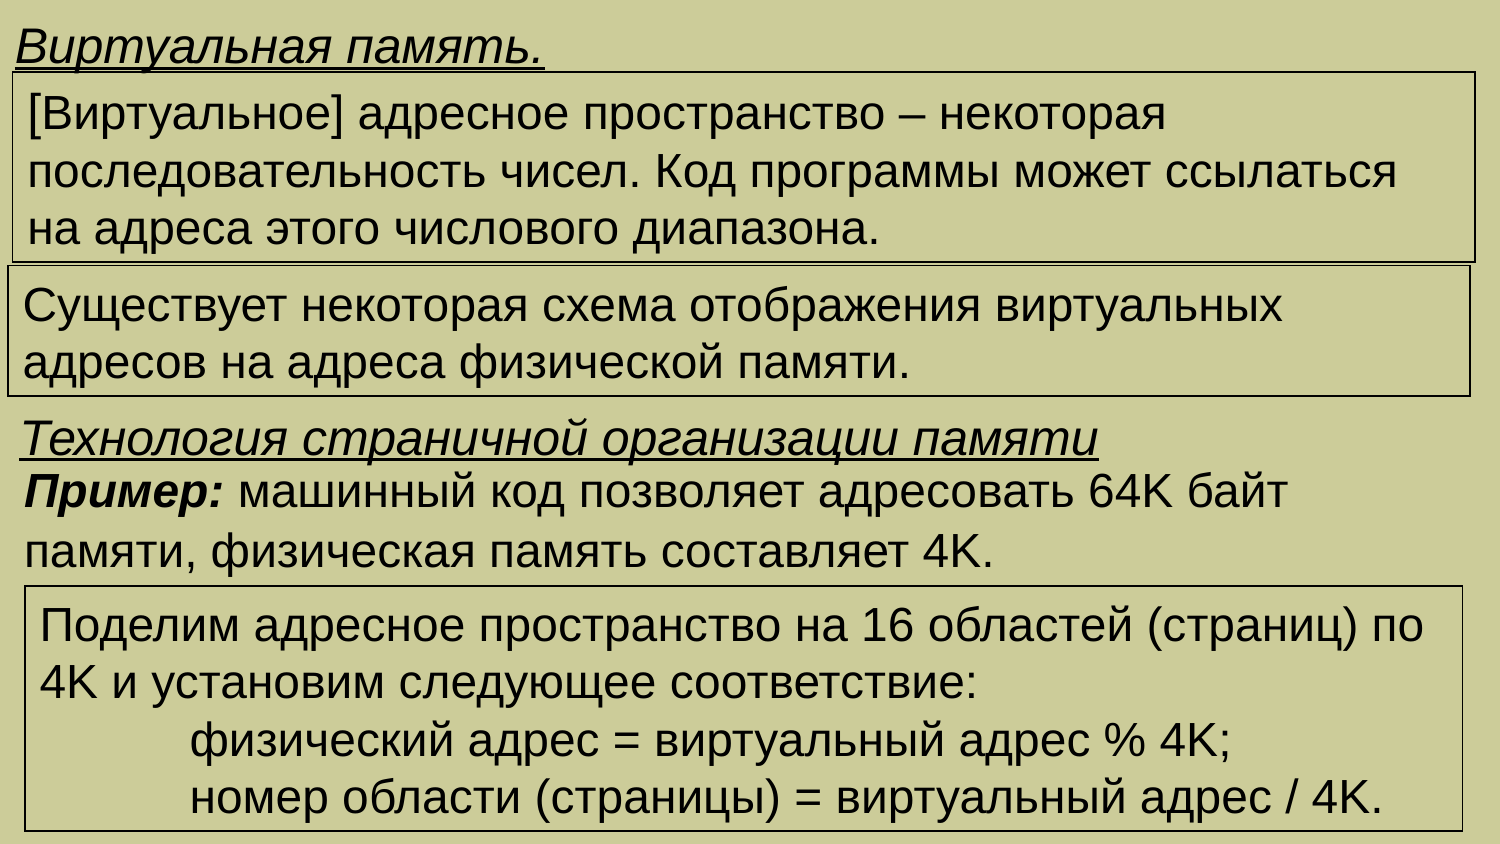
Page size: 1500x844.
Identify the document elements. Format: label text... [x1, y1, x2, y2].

text_box Технология страничной организации памяти [4, 397, 1418, 473]
text_box Виртуальная память. [0, 6, 625, 82]
text_box Пример: машинный код позволяет адресовать 64K байт памяти, физическая память составляет 4K. [9, 451, 1438, 585]
text_box [Виртуальное] адресное пространство – некоторая последовательность чисел. Код программы может ссылаться на адреса этого числового диапазона. [12, 71, 1475, 263]
text_box Существует некоторая схема отображения виртуальных адресов на адреса физической памяти. [7, 265, 1471, 396]
text_box Поделим адресное пространство на 16 областей (страниц) по 4K и установим следующее соответствие: физический адрес = виртуальный адрес % 4K; номер области (страницы) = виртуальный адрес / 4K. [24, 585, 1463, 832]
